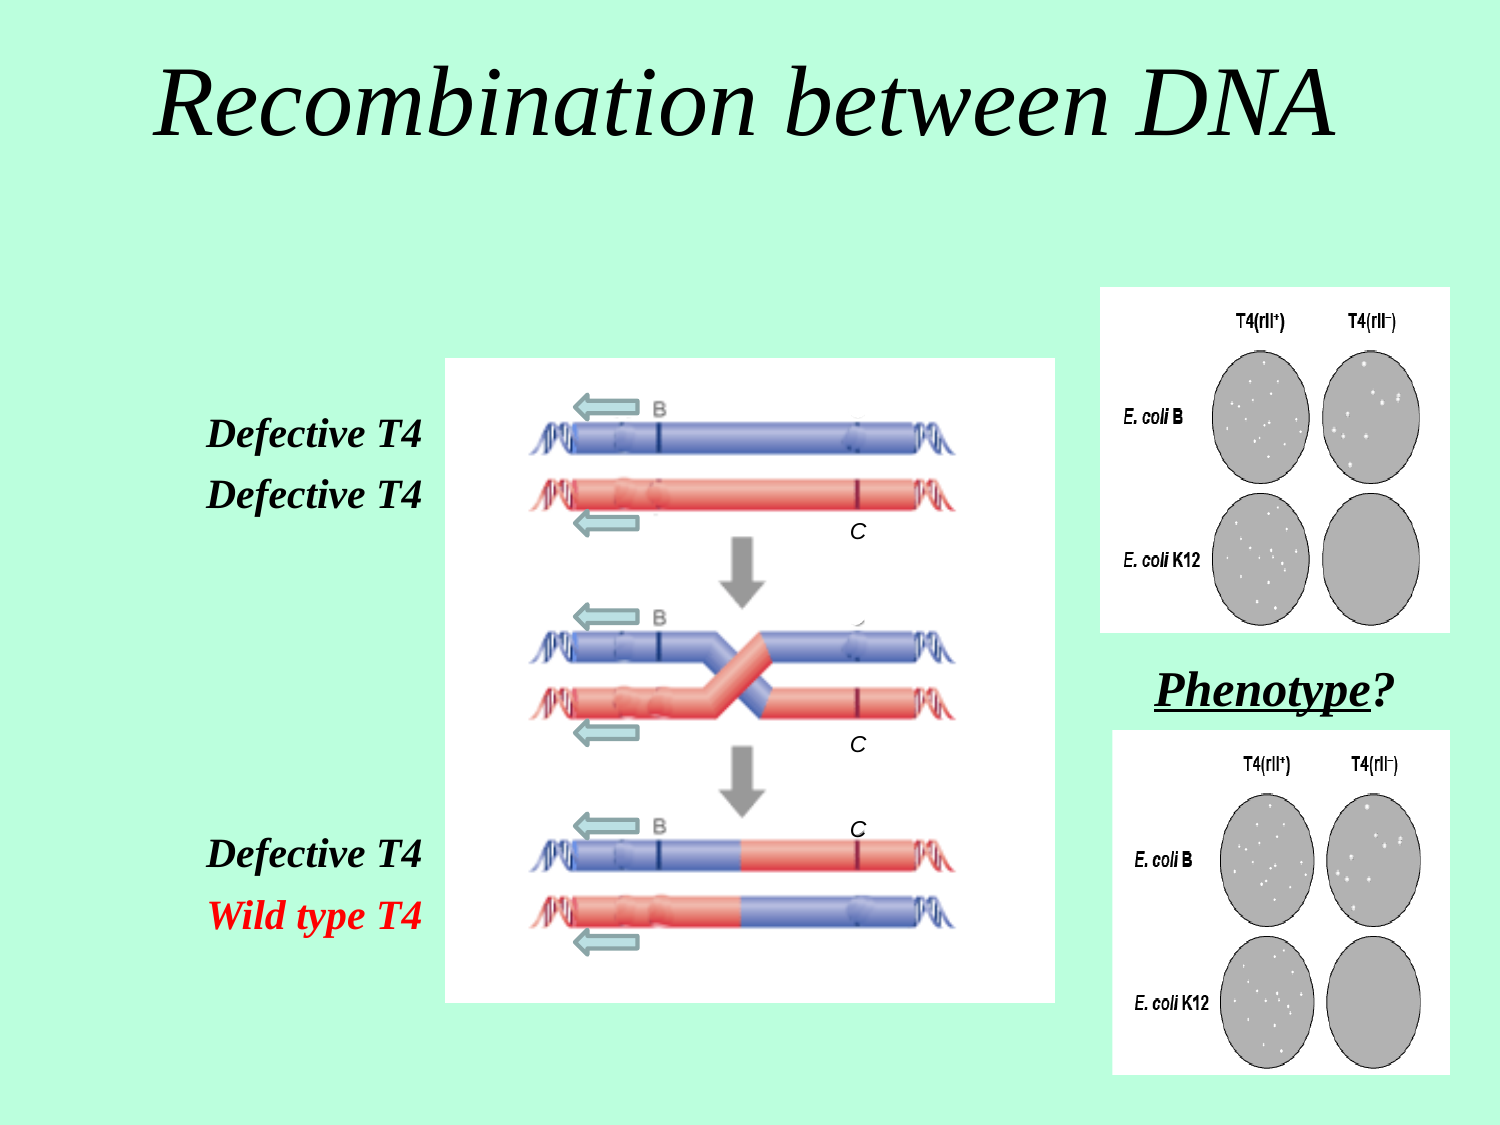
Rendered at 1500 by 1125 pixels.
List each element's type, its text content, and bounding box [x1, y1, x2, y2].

text_box Defective T4 [112, 459, 438, 525]
text_box Wild type T4 [112, 880, 438, 945]
picture [1112, 729, 1451, 1076]
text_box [449, 362, 1051, 999]
picture [1099, 287, 1451, 633]
text_box Recombination between DNA [110, 28, 1381, 164]
text_box Defective T4 [112, 397, 438, 459]
text_box Phenotype? [1100, 649, 1450, 724]
text_box Defective T4 [112, 818, 438, 880]
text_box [574, 379, 640, 955]
